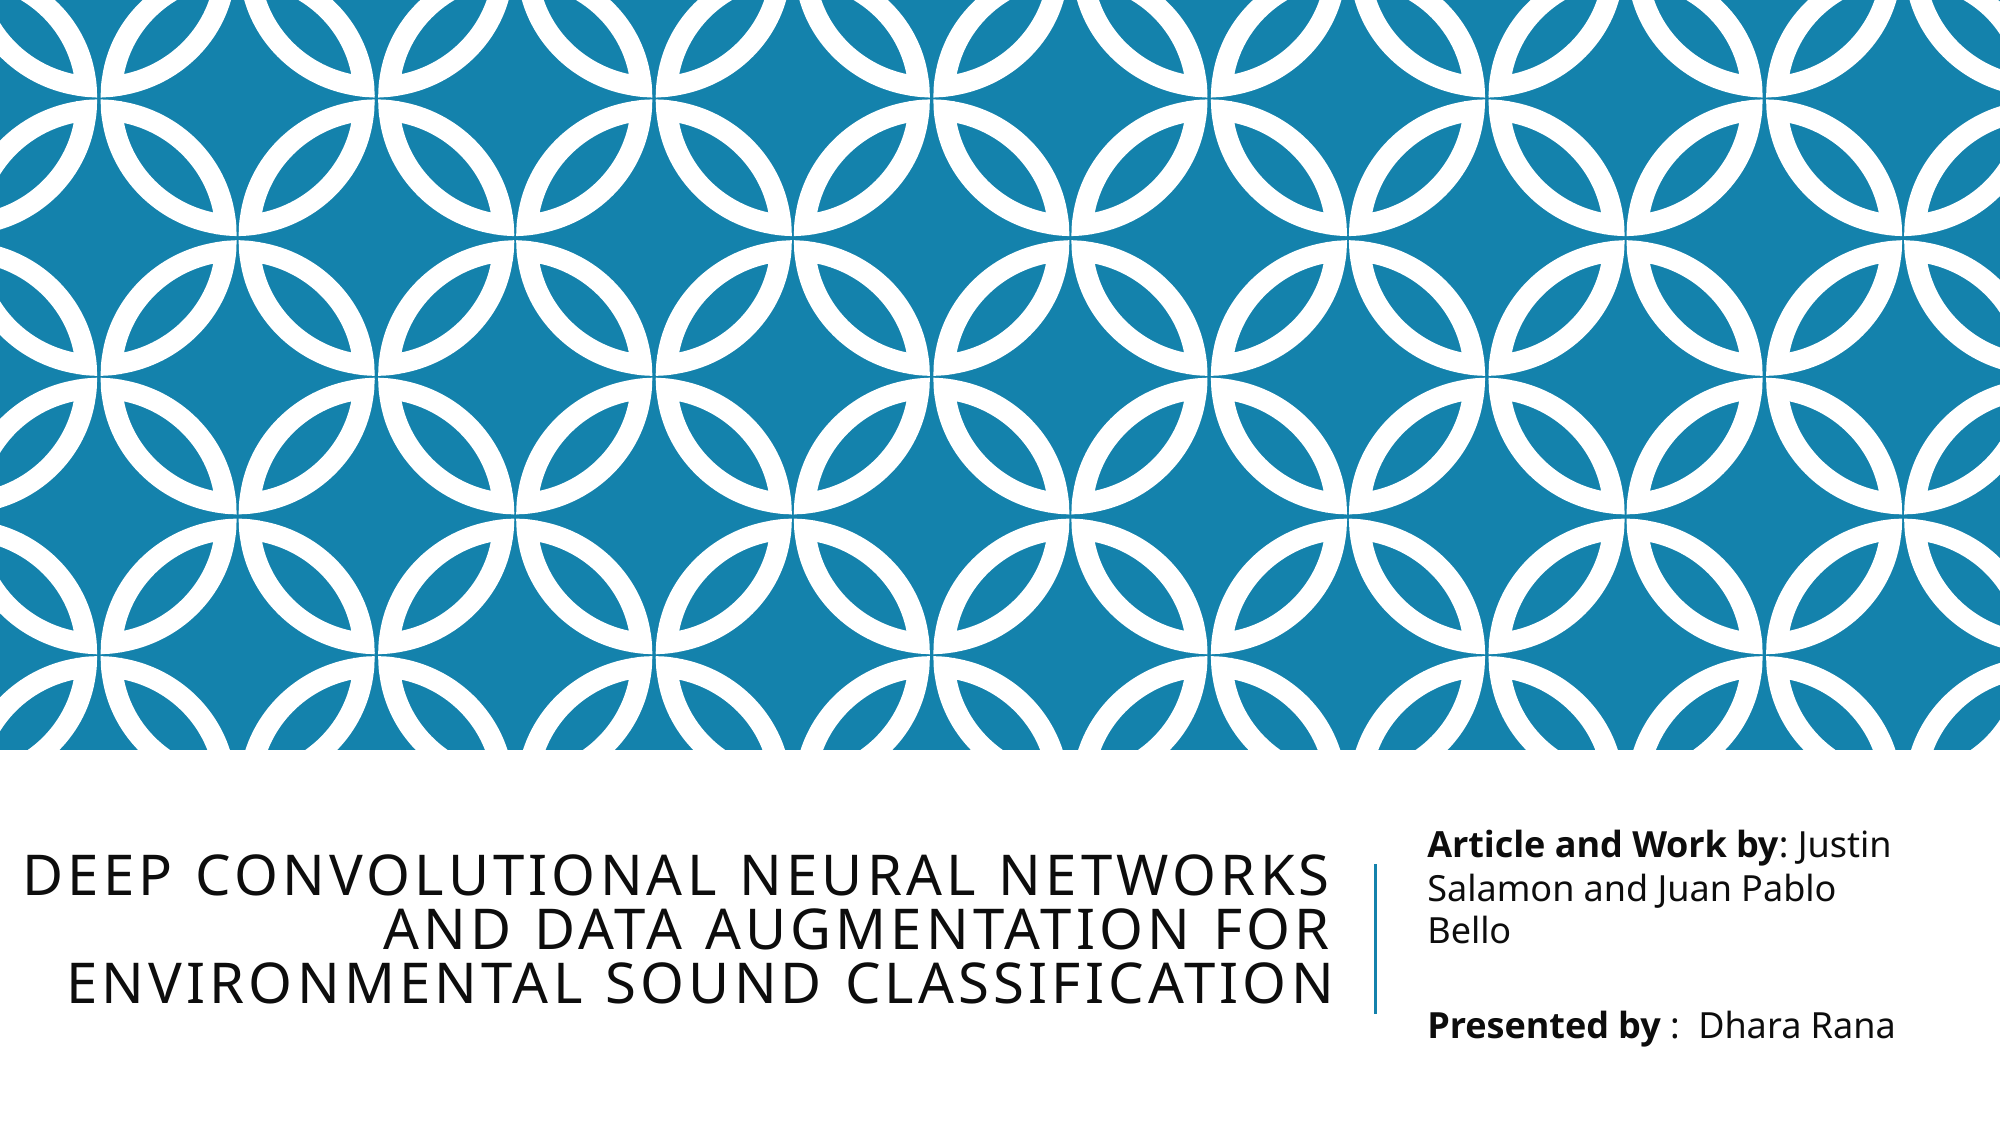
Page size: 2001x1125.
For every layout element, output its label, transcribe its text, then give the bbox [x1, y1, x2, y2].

title Deep Convolutional Neural Networks and Data augmentation for Environmental sound classification [0, 813, 1350, 1054]
subtitle Article and Work by: Justin Salamon and Juan Pablo Bello Presented by : Dhara Rana [1412, 813, 1938, 1054]
